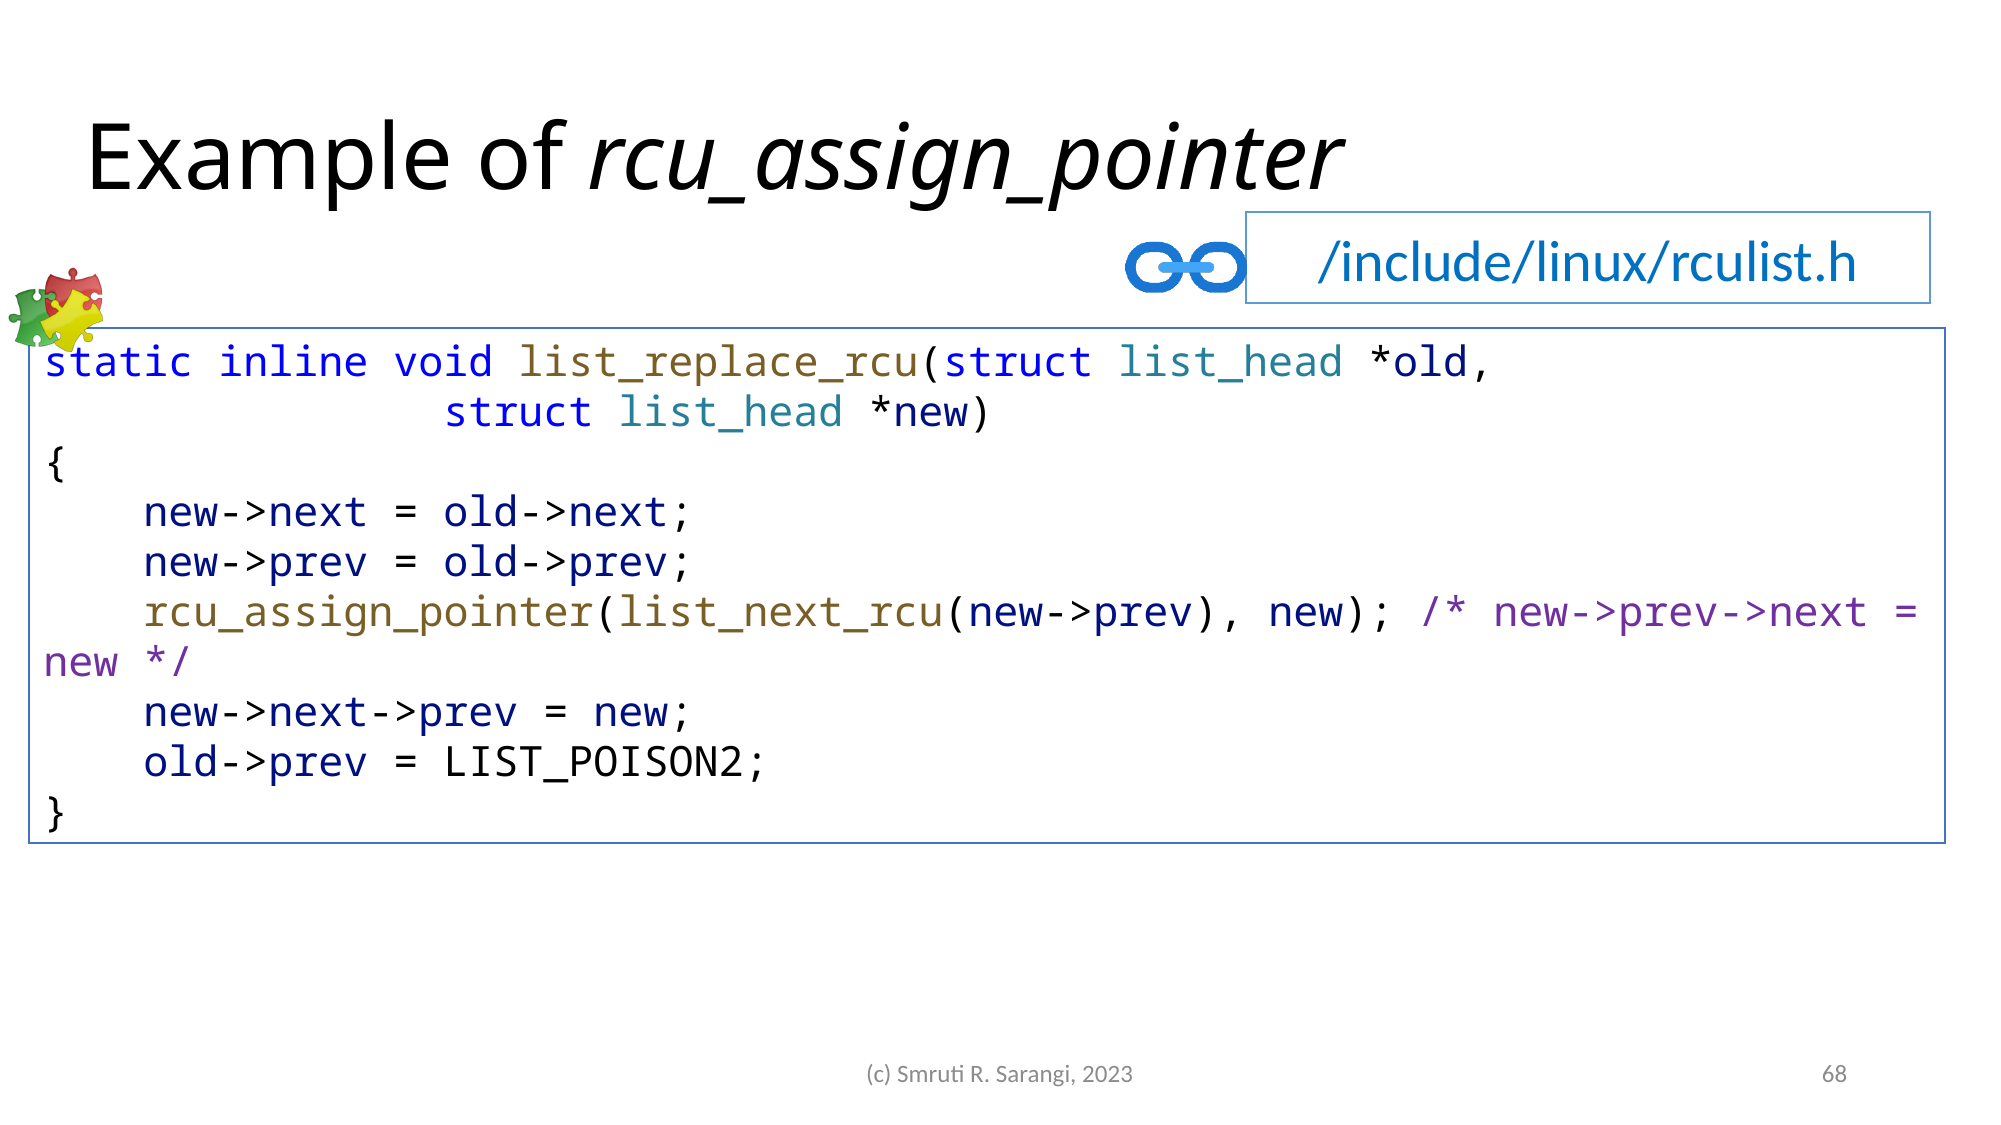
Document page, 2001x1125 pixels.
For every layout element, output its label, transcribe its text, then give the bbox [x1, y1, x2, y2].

text_box static inline void list_replace_rcu(struct list_head *old, struct list_head *new) { new->next = old->next; new->prev = old->prev; rcu_assign_pointer(list_next_rcu(new->prev), new); /* new->prev->next = new */ new->next->prev = new; old->prev = LIST_POISON2; } [28, 327, 1946, 844]
title Example of rcu_assign_pointer [69, 50, 1795, 269]
picture [8, 267, 103, 352]
footer (c) Smruti R. Sarangi, 2023 [662, 1042, 1338, 1103]
text_box /include/linux/rculist.h [1247, 211, 1931, 304]
slide_number 68 [1412, 1042, 1863, 1103]
picture [1125, 206, 1247, 328]
